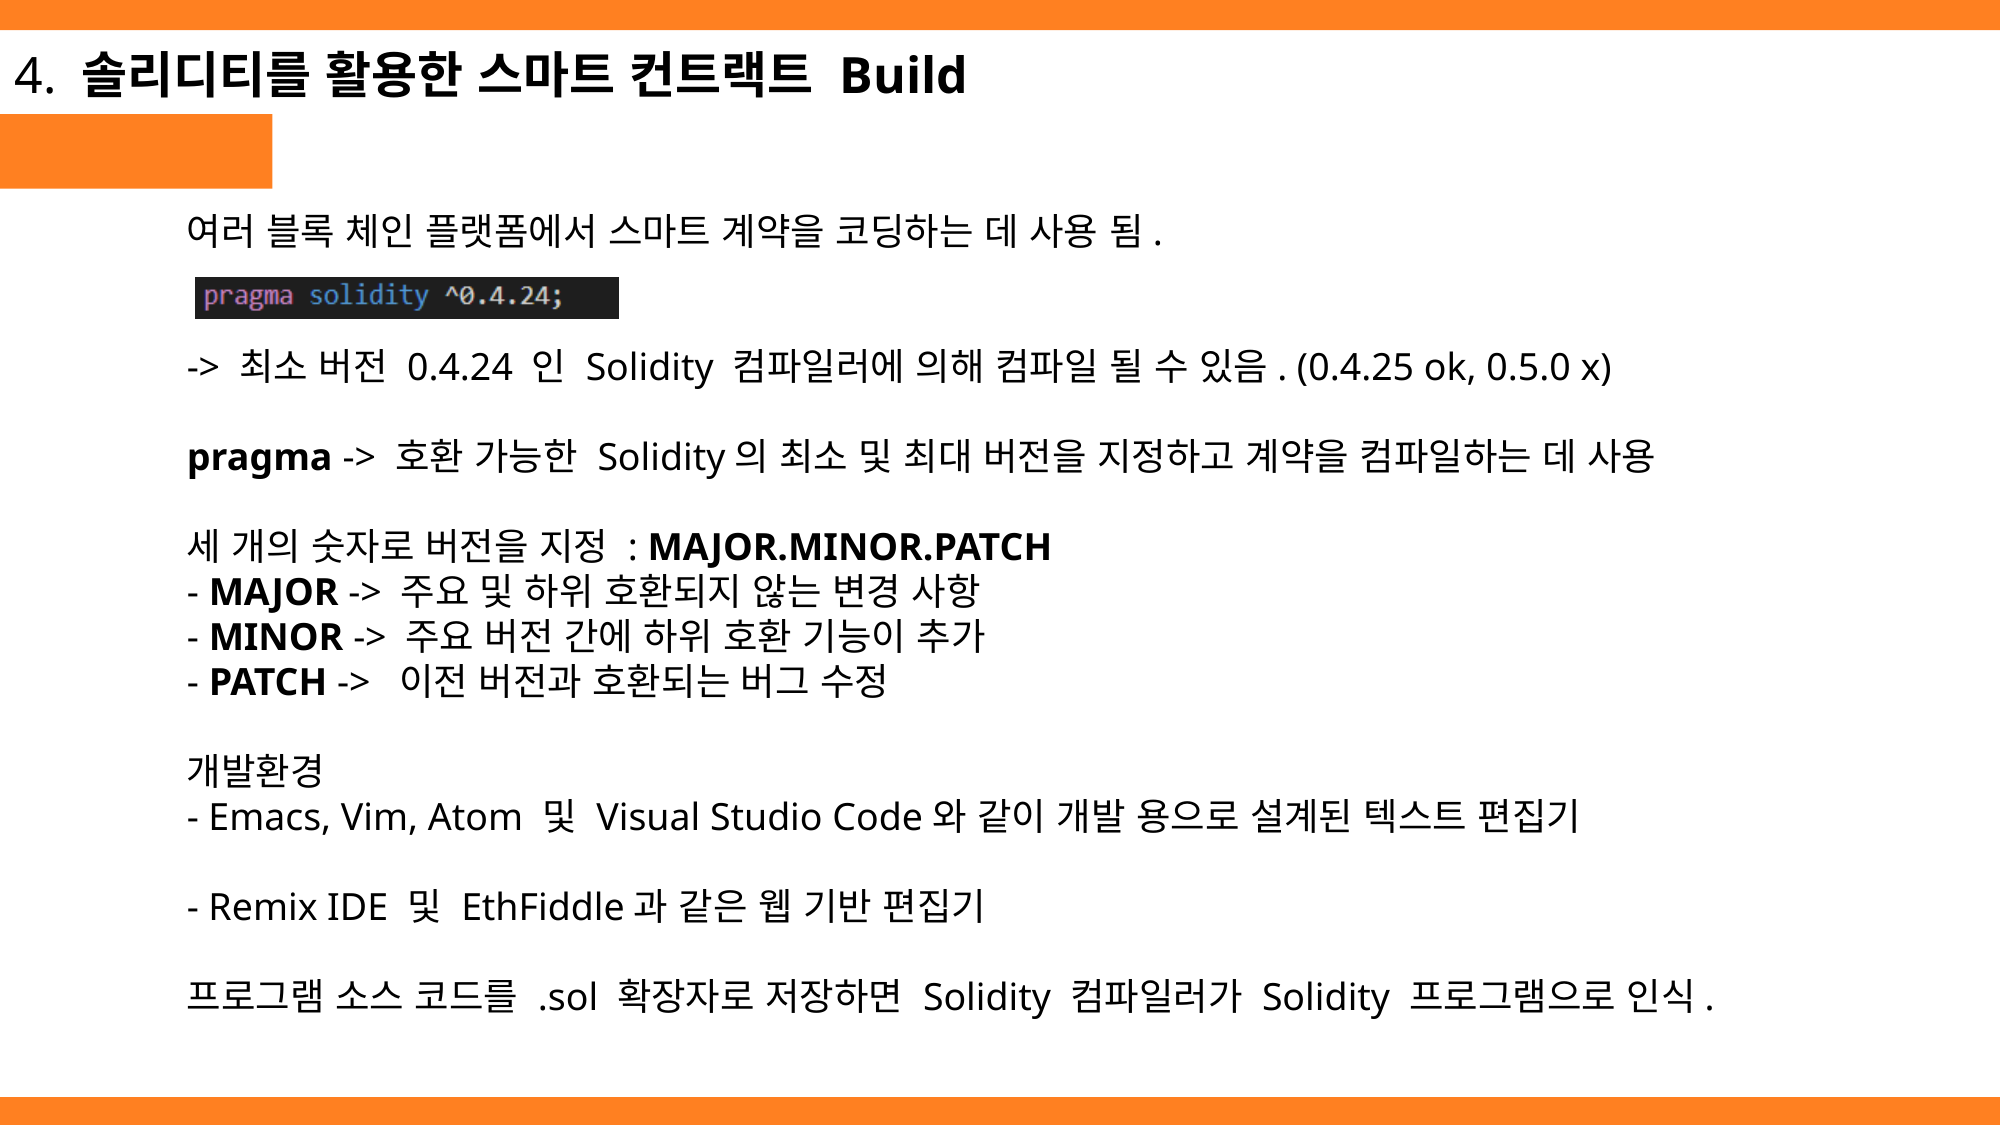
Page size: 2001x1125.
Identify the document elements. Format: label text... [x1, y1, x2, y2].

text_box 4. 솔리디티를 활용한 스마트 컨트랙트 Build [0, 36, 1150, 112]
picture [195, 277, 619, 319]
text_box 여러 블록 체인 플랫폼에서 스마트 계약을 코딩하는 데 사용 됨. -> 최소 버전 0.4.24 인 Solidity 컴파일러에 의해 컴파일 될 수 있음. (0.4.25 ok, 0.5.0 x) pragma -> 호환 가능한 Solidity의 최소 및 최대 버전을 지정하고 계약을 컴파일하는 데 사용 세 개의 숫자로 버전을 지정 : MAJOR.MINOR.PATCH - MAJOR -> 주요 및 하위 호환되지 않는 변경 사항 - MINOR -> 주요 버전 간에 하위 호환 기능이 추가 - PATCH -> 이전 버전과 호환되는 버그 수정 개발환경 - Emacs, Vim, Atom 및 Visual Studio Code와 같이 개발 용으로 설계된 텍스트 편집기 - Remix IDE 및 EthFiddle과 같은 웹 기반 편집기 프로그램 소스 코드를 .sol 확장자로 저장하면 Solidity 컴파일러가 Solidity 프로그램으로 인식. [172, 201, 1886, 1071]
